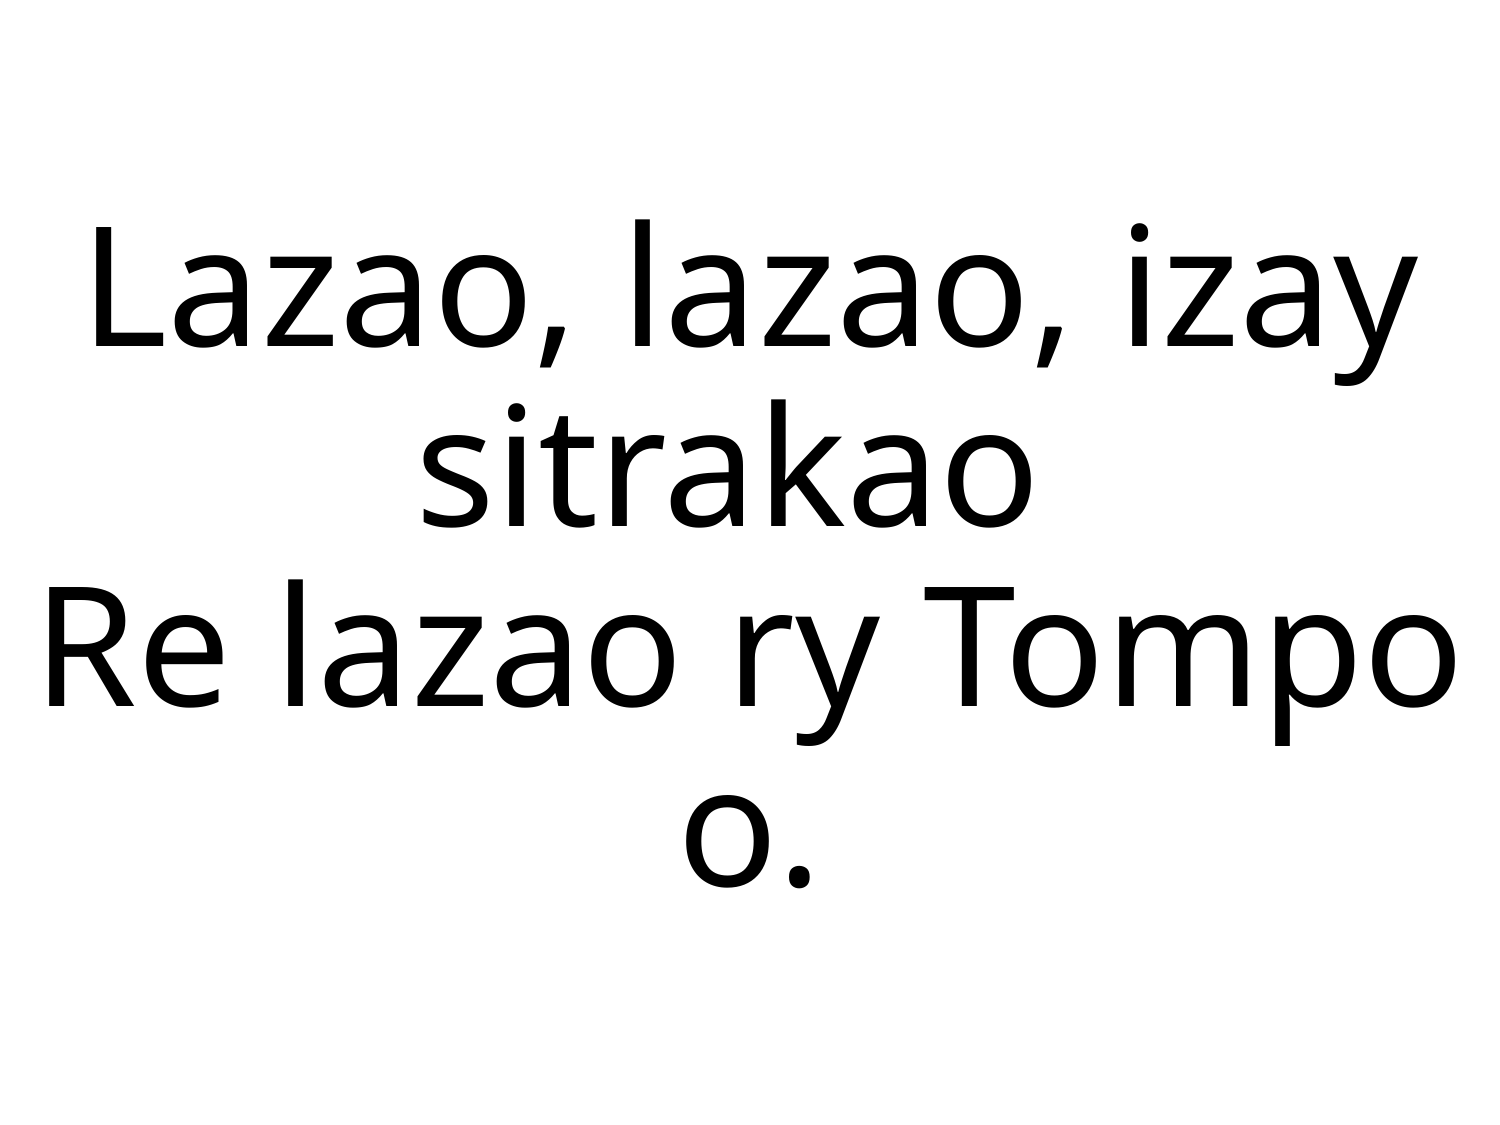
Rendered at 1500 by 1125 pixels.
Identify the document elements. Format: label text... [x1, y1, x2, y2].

title Lazao, lazao, izay sitrakao Re lazao ry Tompo o. [0, 0, 1500, 1125]
